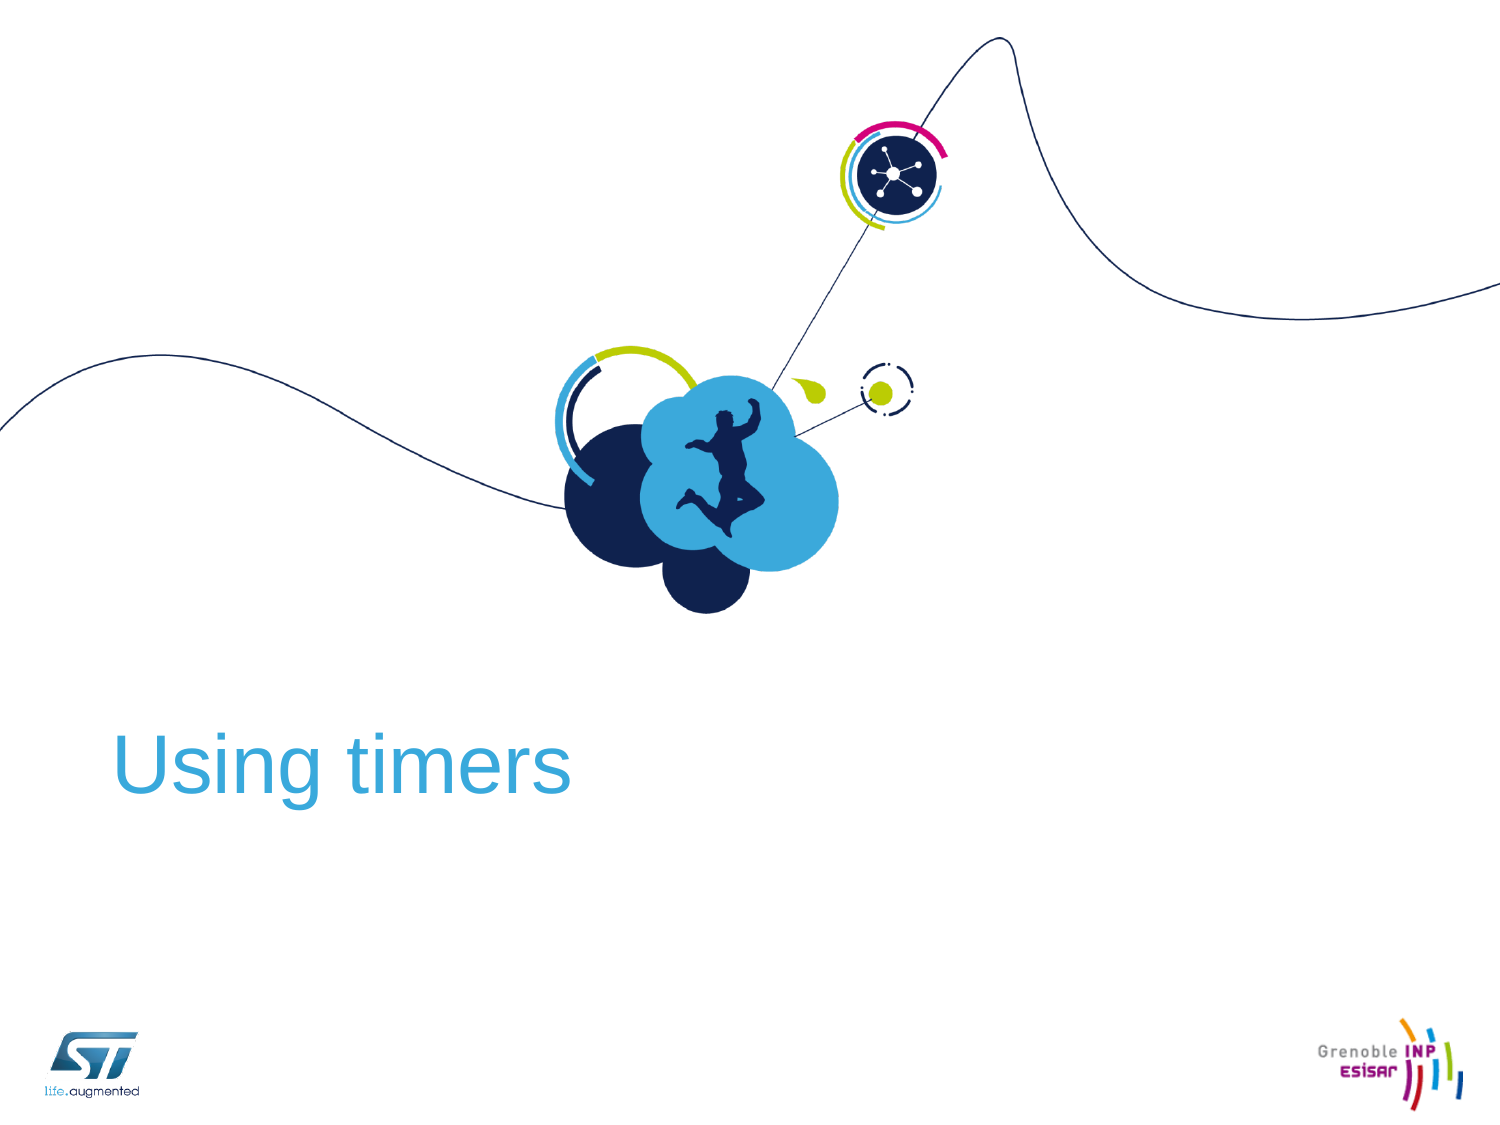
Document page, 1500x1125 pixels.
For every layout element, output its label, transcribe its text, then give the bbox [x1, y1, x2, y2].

picture [0, 37, 1500, 679]
title Using timers [95, 702, 1371, 926]
picture [1287, 1012, 1463, 1117]
picture [37, 1022, 147, 1104]
